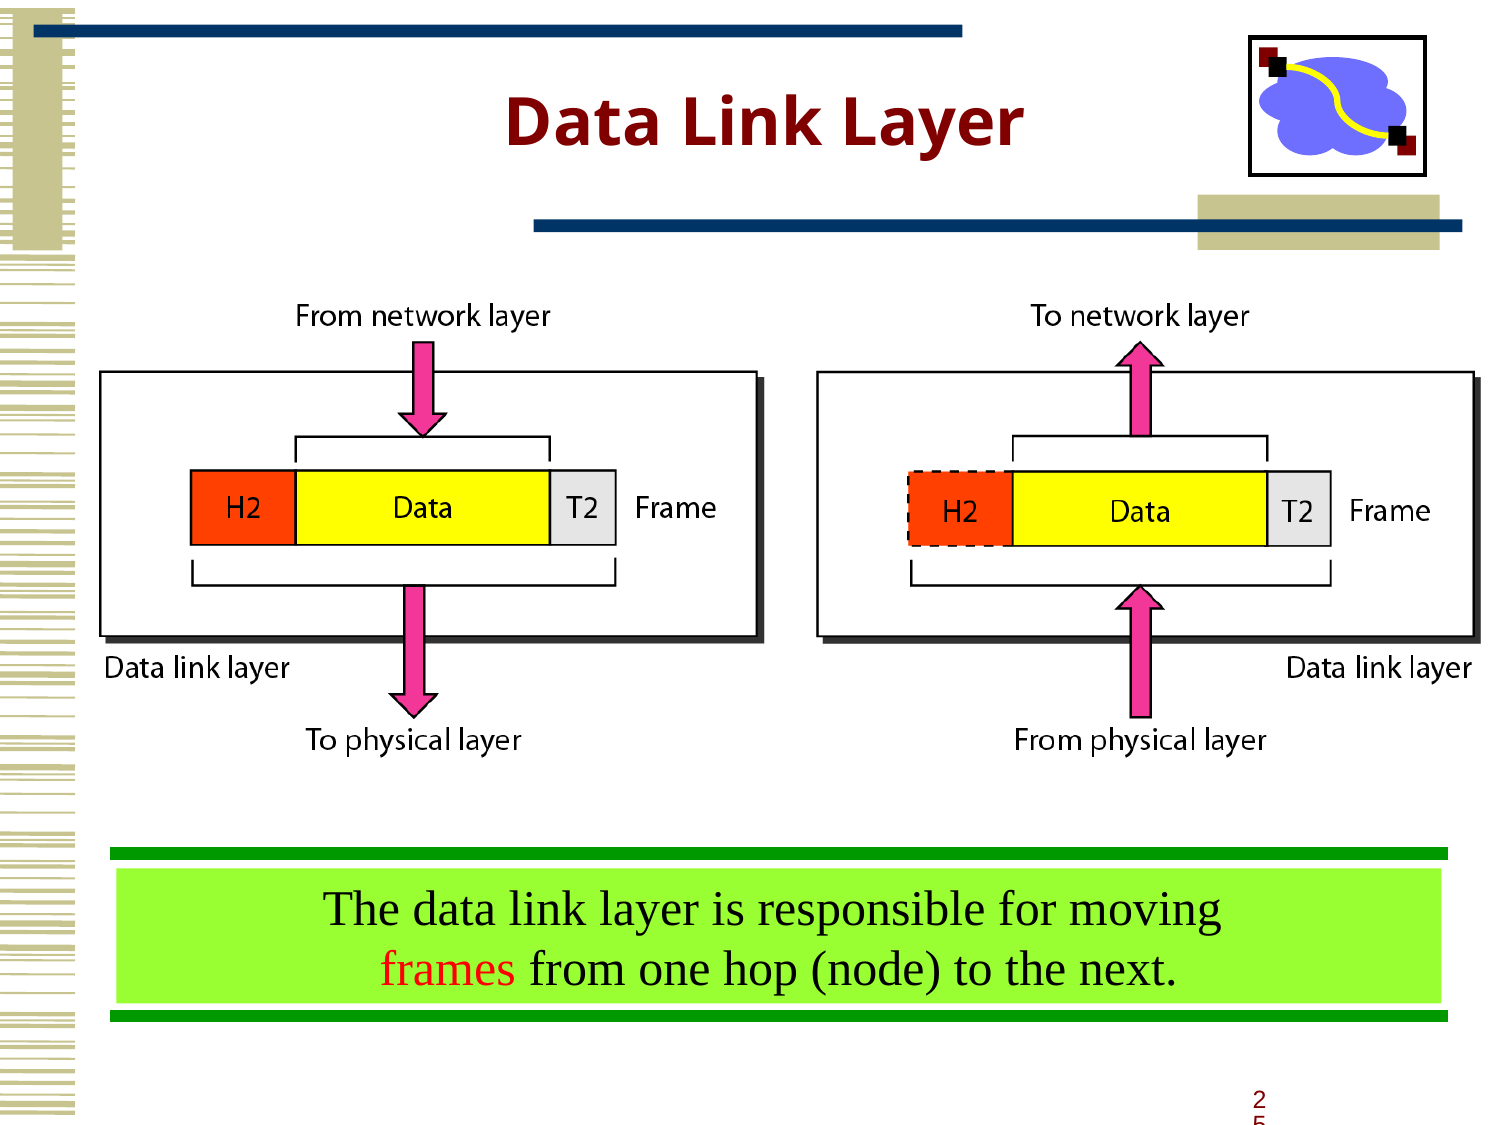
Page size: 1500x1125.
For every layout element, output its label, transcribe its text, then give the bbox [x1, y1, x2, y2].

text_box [1249, 37, 1426, 176]
text_box The data link layer is responsible for moving frames from one hop (node) to the next. [116, 868, 1442, 1004]
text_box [0, 10, 76, 1113]
picture [99, 299, 1482, 759]
title Data Link Layer [75, 0, 1463, 250]
text_box 25 [1237, 1075, 1285, 1121]
